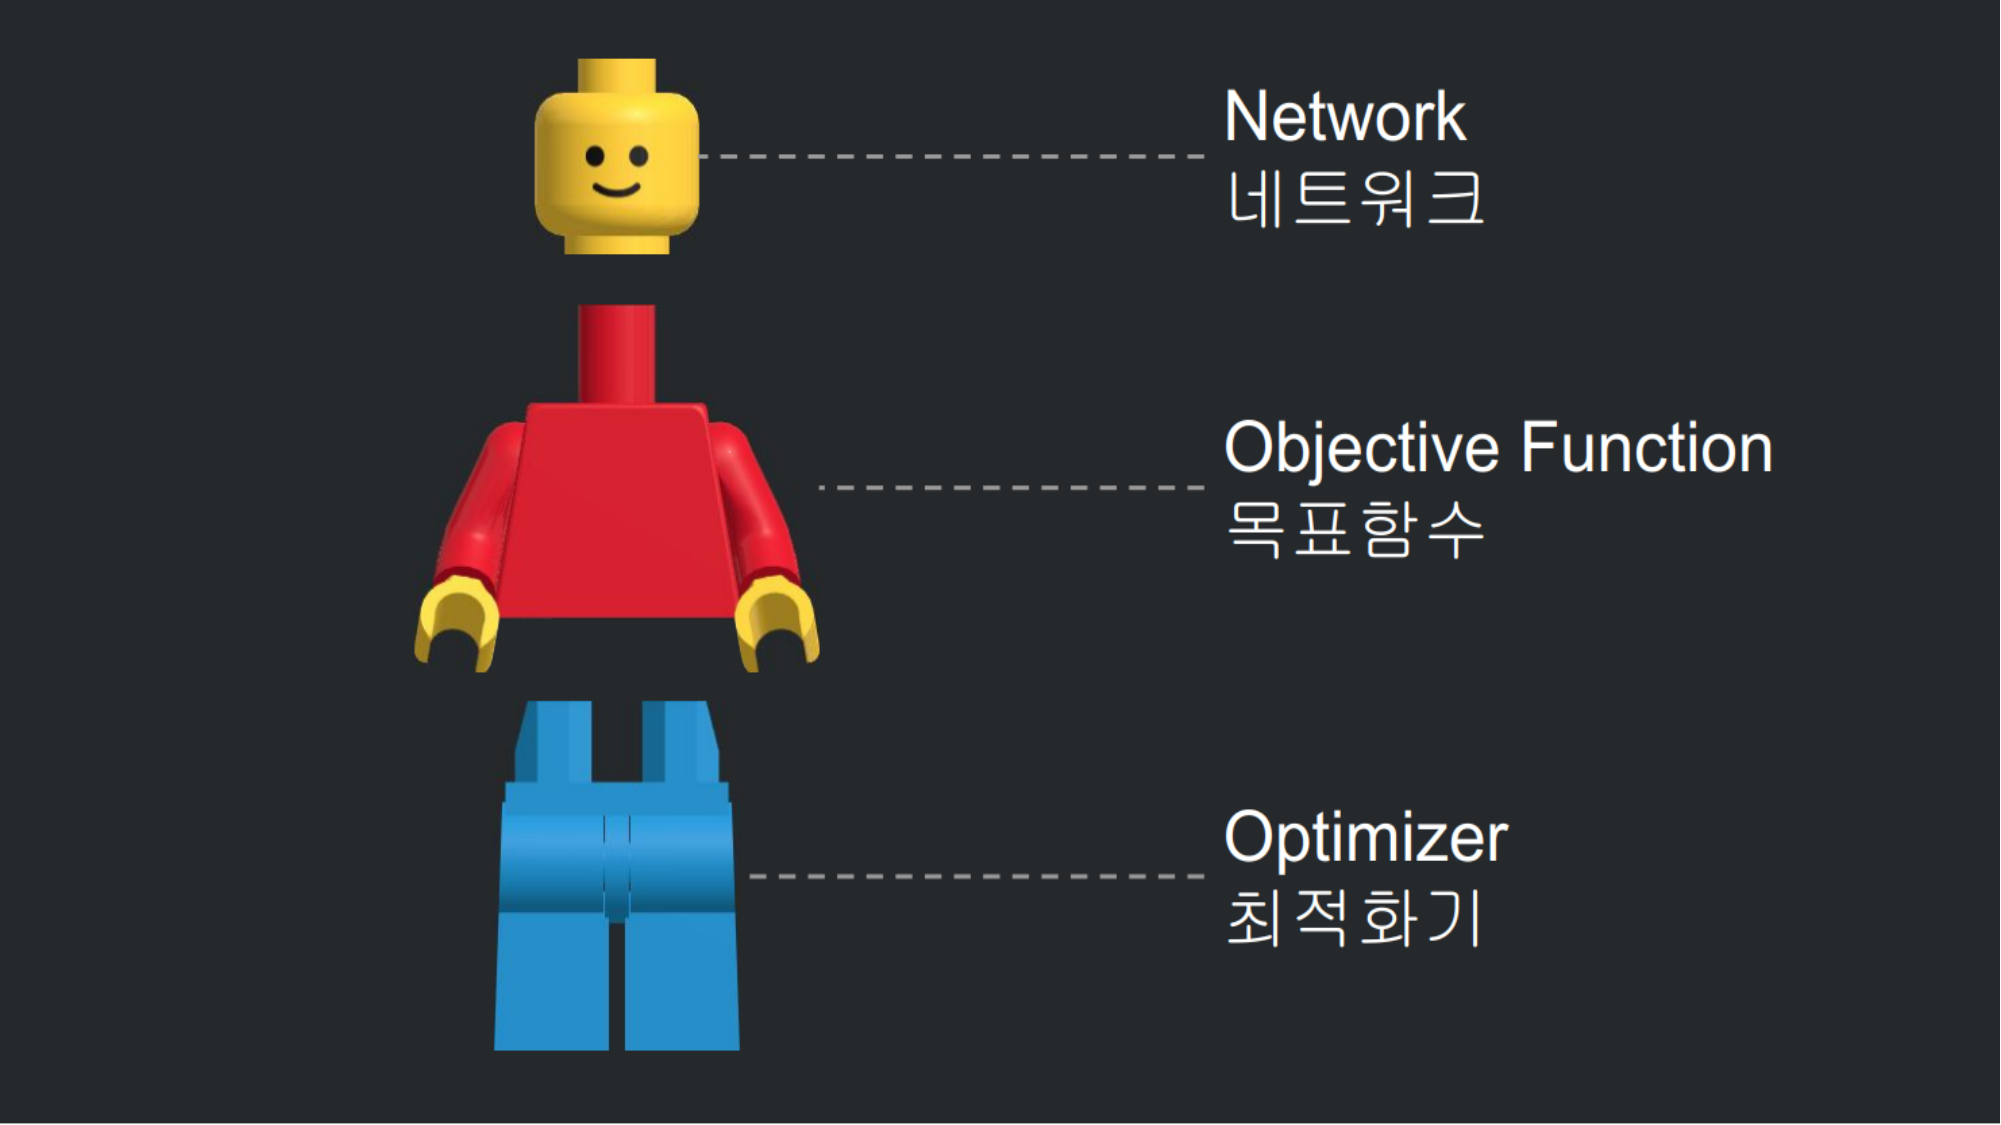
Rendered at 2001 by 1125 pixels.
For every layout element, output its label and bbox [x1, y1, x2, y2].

list [0, 0, 2000, 1125]
